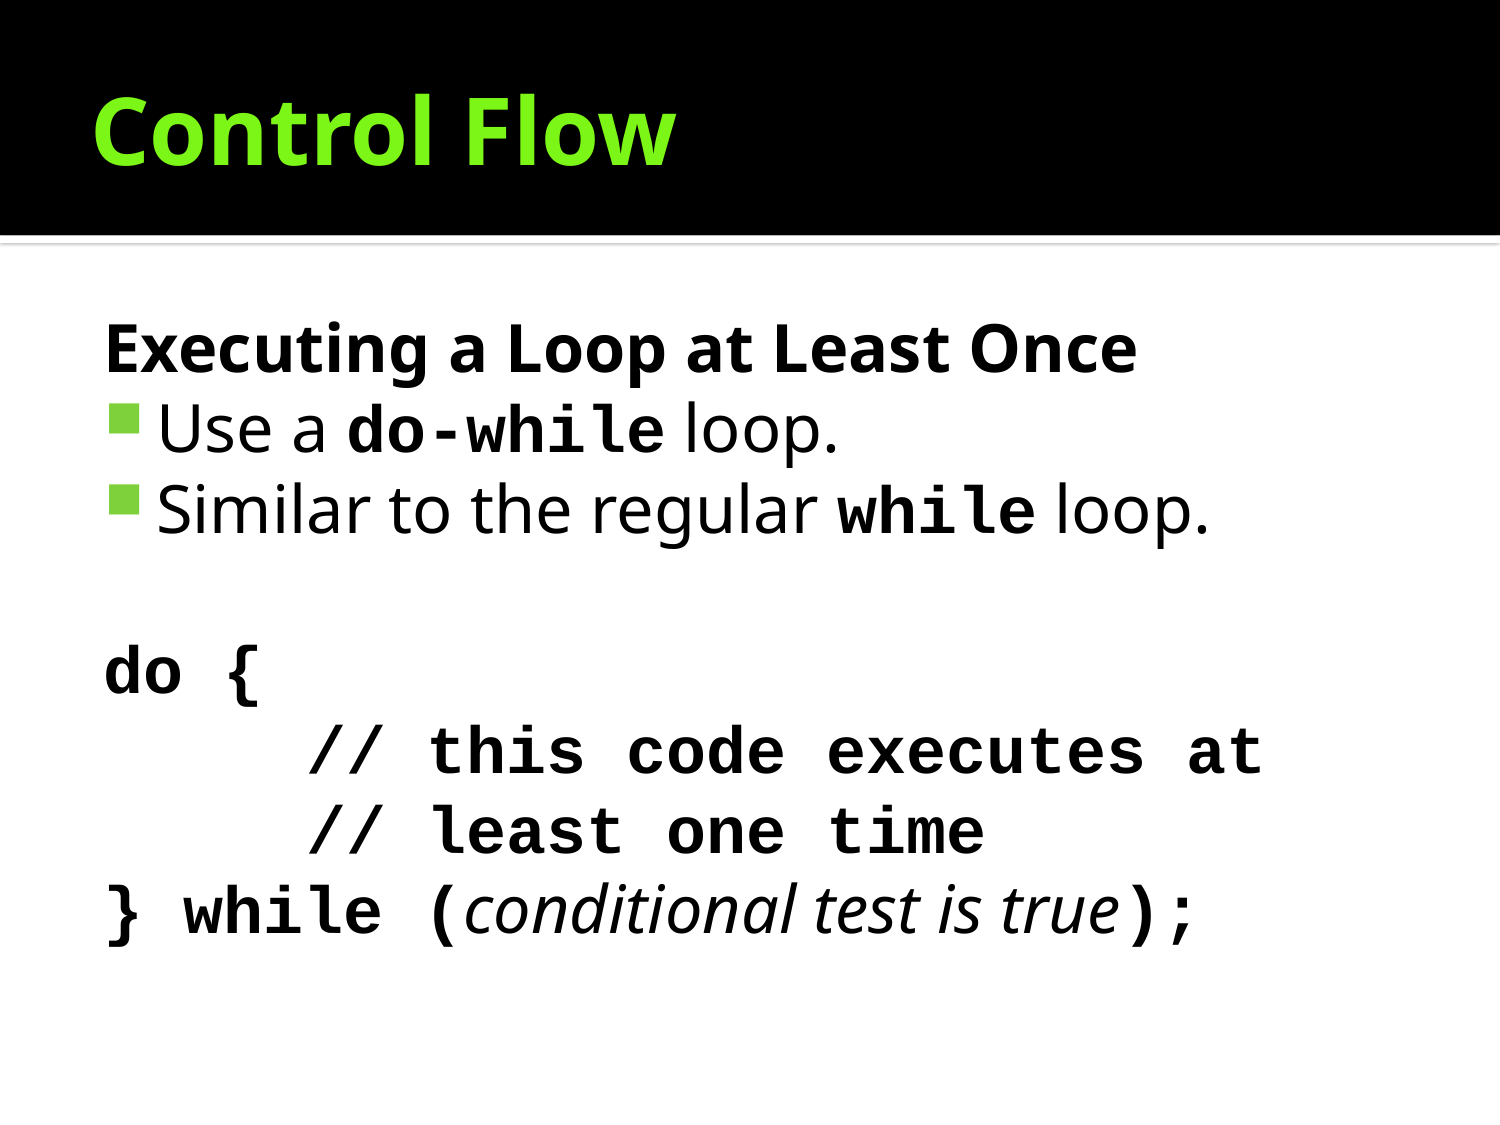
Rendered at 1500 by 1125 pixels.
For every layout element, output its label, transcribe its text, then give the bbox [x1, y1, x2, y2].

title Control Flow [75, 25, 1425, 231]
list Executing a Loop at Least Once Use a do-while loop. Similar to the regular while loop. do { // this code executes at // least one time } while (conditional test is true); [75, 291, 1425, 1050]
